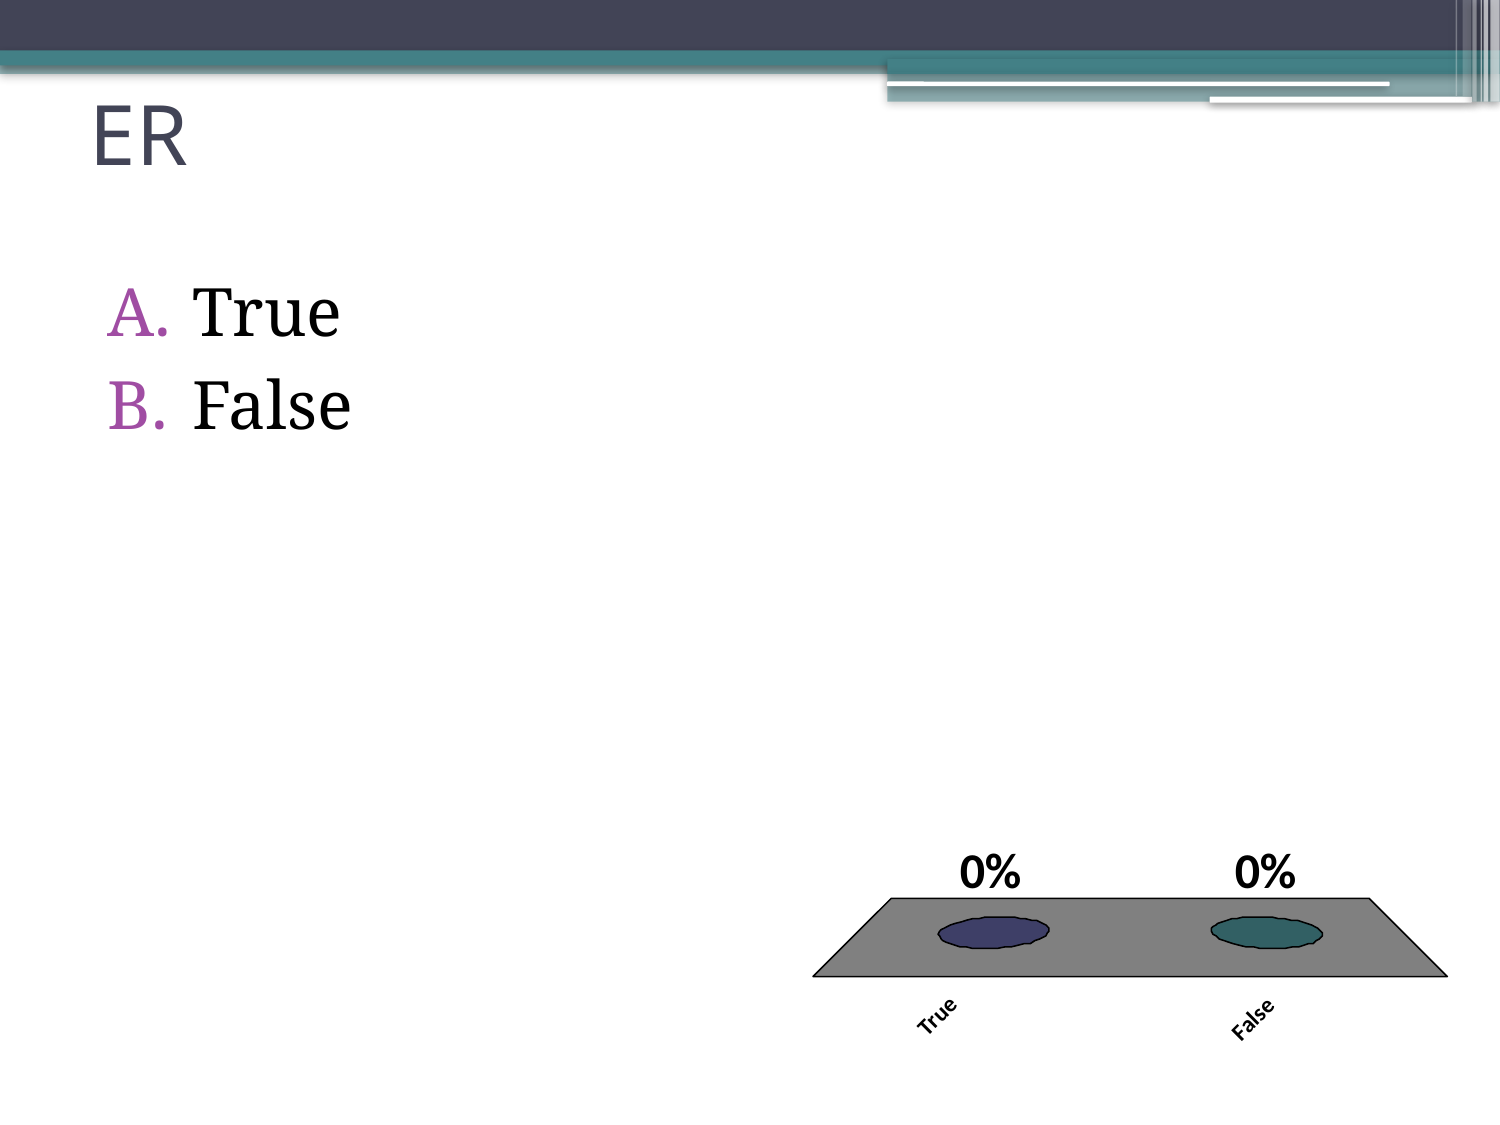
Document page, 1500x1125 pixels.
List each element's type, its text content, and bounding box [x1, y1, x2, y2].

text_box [739, 262, 1490, 1107]
title ER [75, 45, 1425, 220]
list True False [75, 262, 736, 972]
